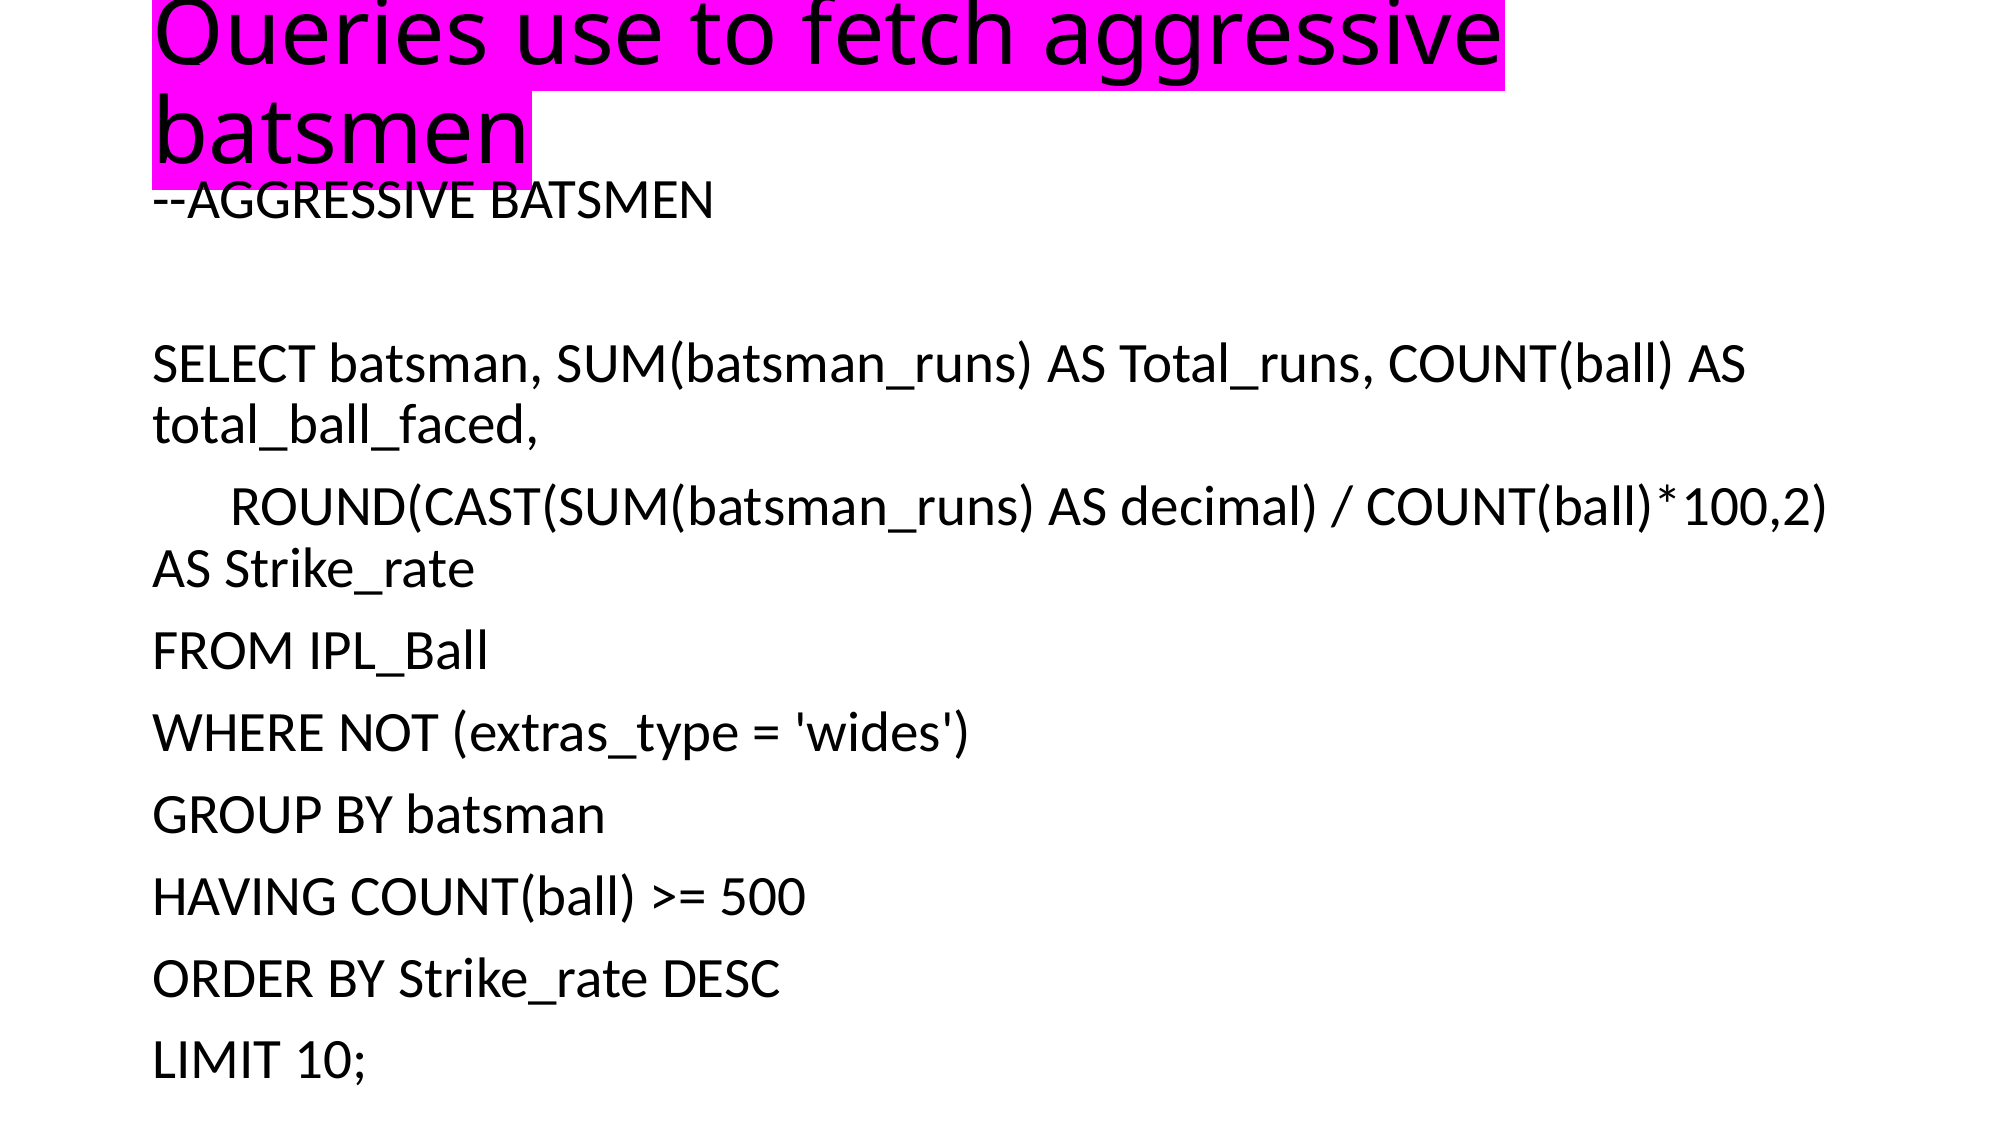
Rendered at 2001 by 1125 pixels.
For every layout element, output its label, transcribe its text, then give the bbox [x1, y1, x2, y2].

list --AGGRESSIVE BATSMEN SELECT batsman, SUM(batsman_runs) AS Total_runs, COUNT(ball) AS total_ball_faced, ROUND(CAST(SUM(batsman_runs) AS decimal) / COUNT(ball)*100,2) AS Strike_rate FROM IPL_Ball WHERE NOT (extras_type = 'wides') GROUP BY batsman HAVING COUNT(ball) >= 500 ORDER BY Strike_rate DESC LIMIT 10; [137, 161, 1863, 1104]
title Queries use to fetch aggressive batsmen [137, 20, 1863, 148]
